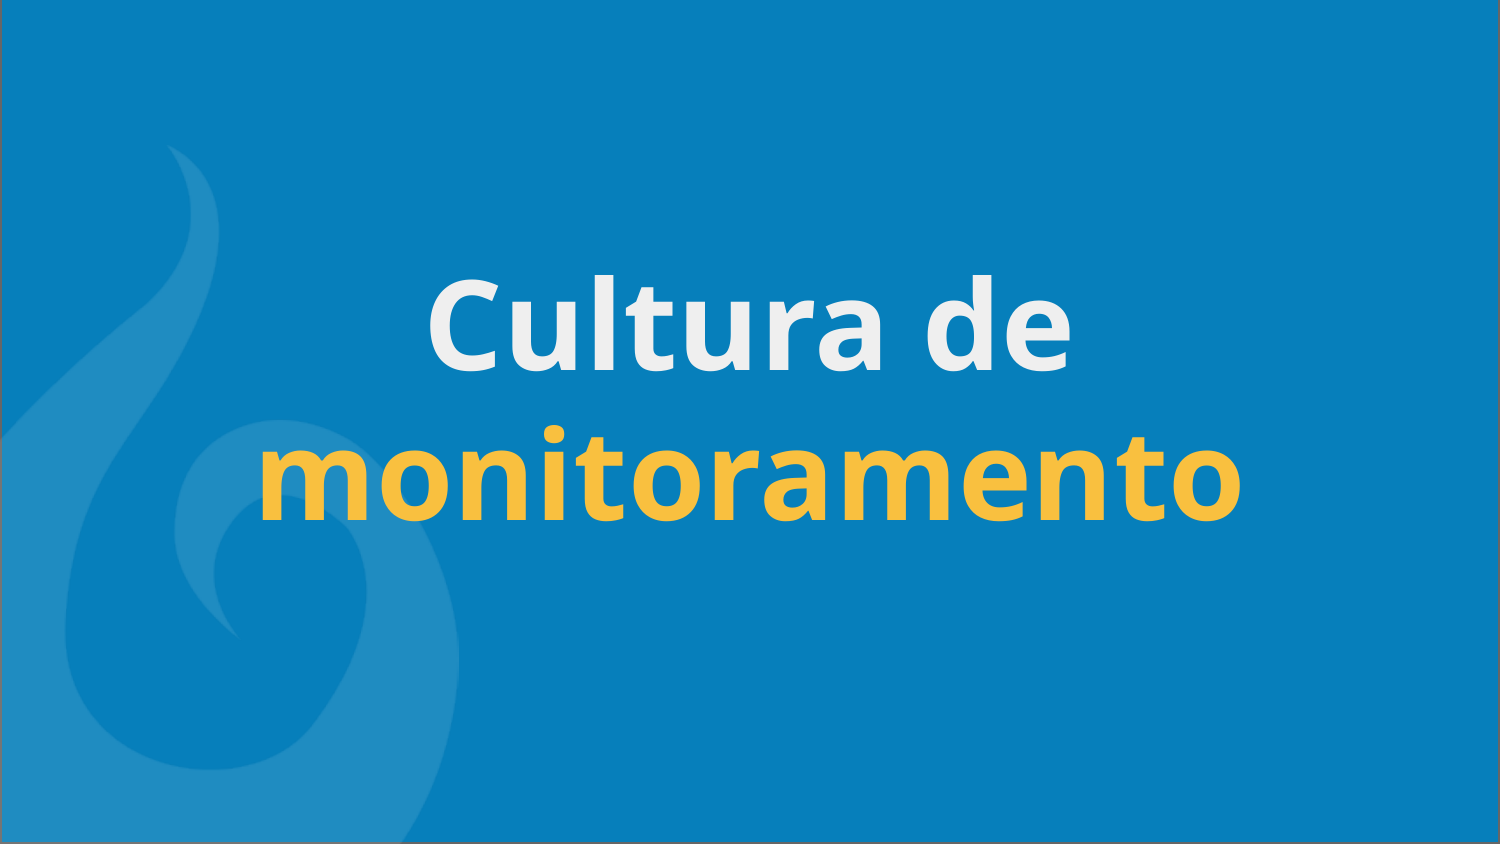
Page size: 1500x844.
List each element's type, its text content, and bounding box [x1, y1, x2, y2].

picture [0, 145, 460, 844]
picture [431, 282, 460, 369]
text_box [0, 0, 1500, 844]
text_box Cultura de monitoramento [465, 230, 1332, 613]
